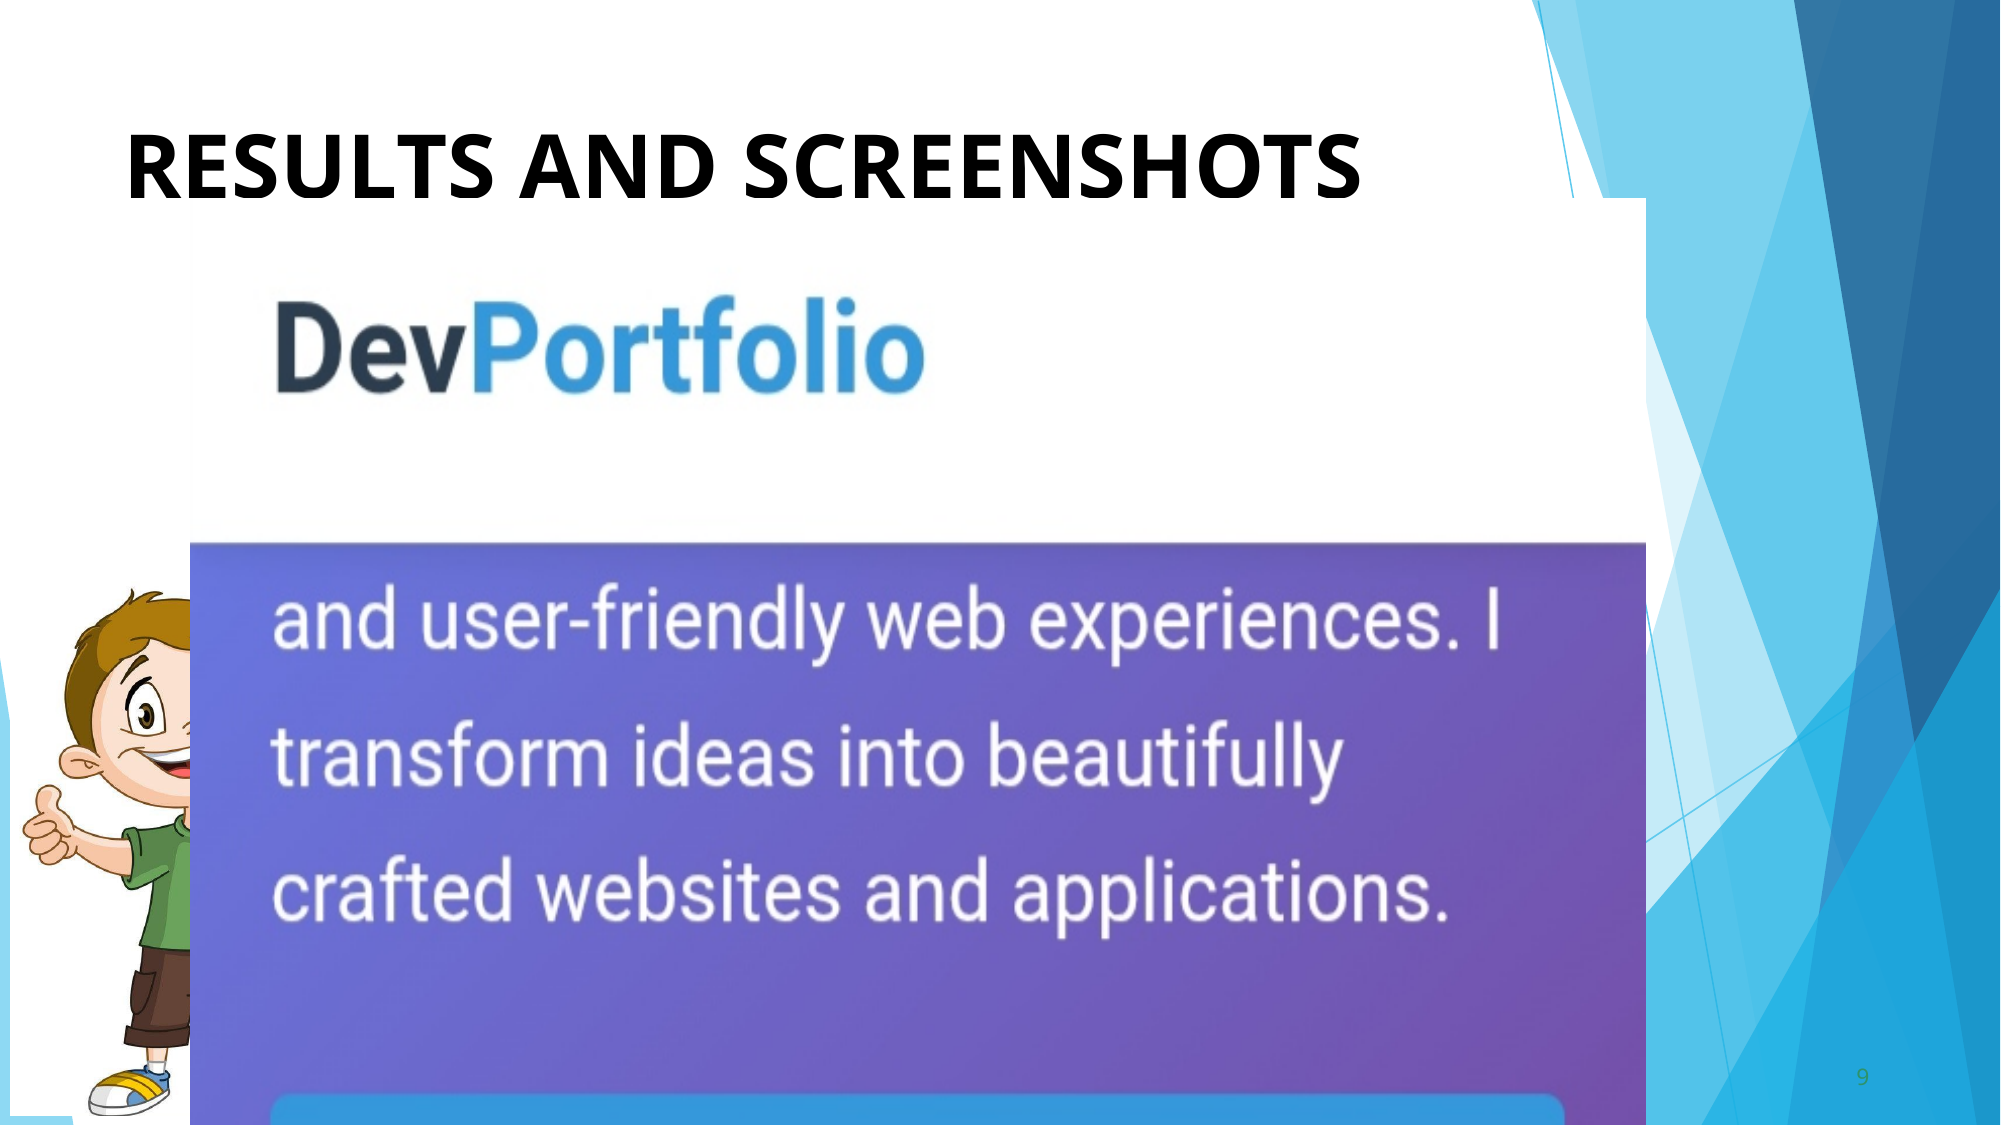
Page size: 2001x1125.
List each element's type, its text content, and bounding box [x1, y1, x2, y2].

title RESULTS AND SCREENSHOTS [121, 107, 1513, 298]
text_box [1649, 386, 1850, 539]
text_box [1649, 562, 2000, 715]
picture [10, 198, 1646, 1125]
text_box 9 [1849, 1061, 1888, 1095]
text_box [1649, 236, 2000, 321]
